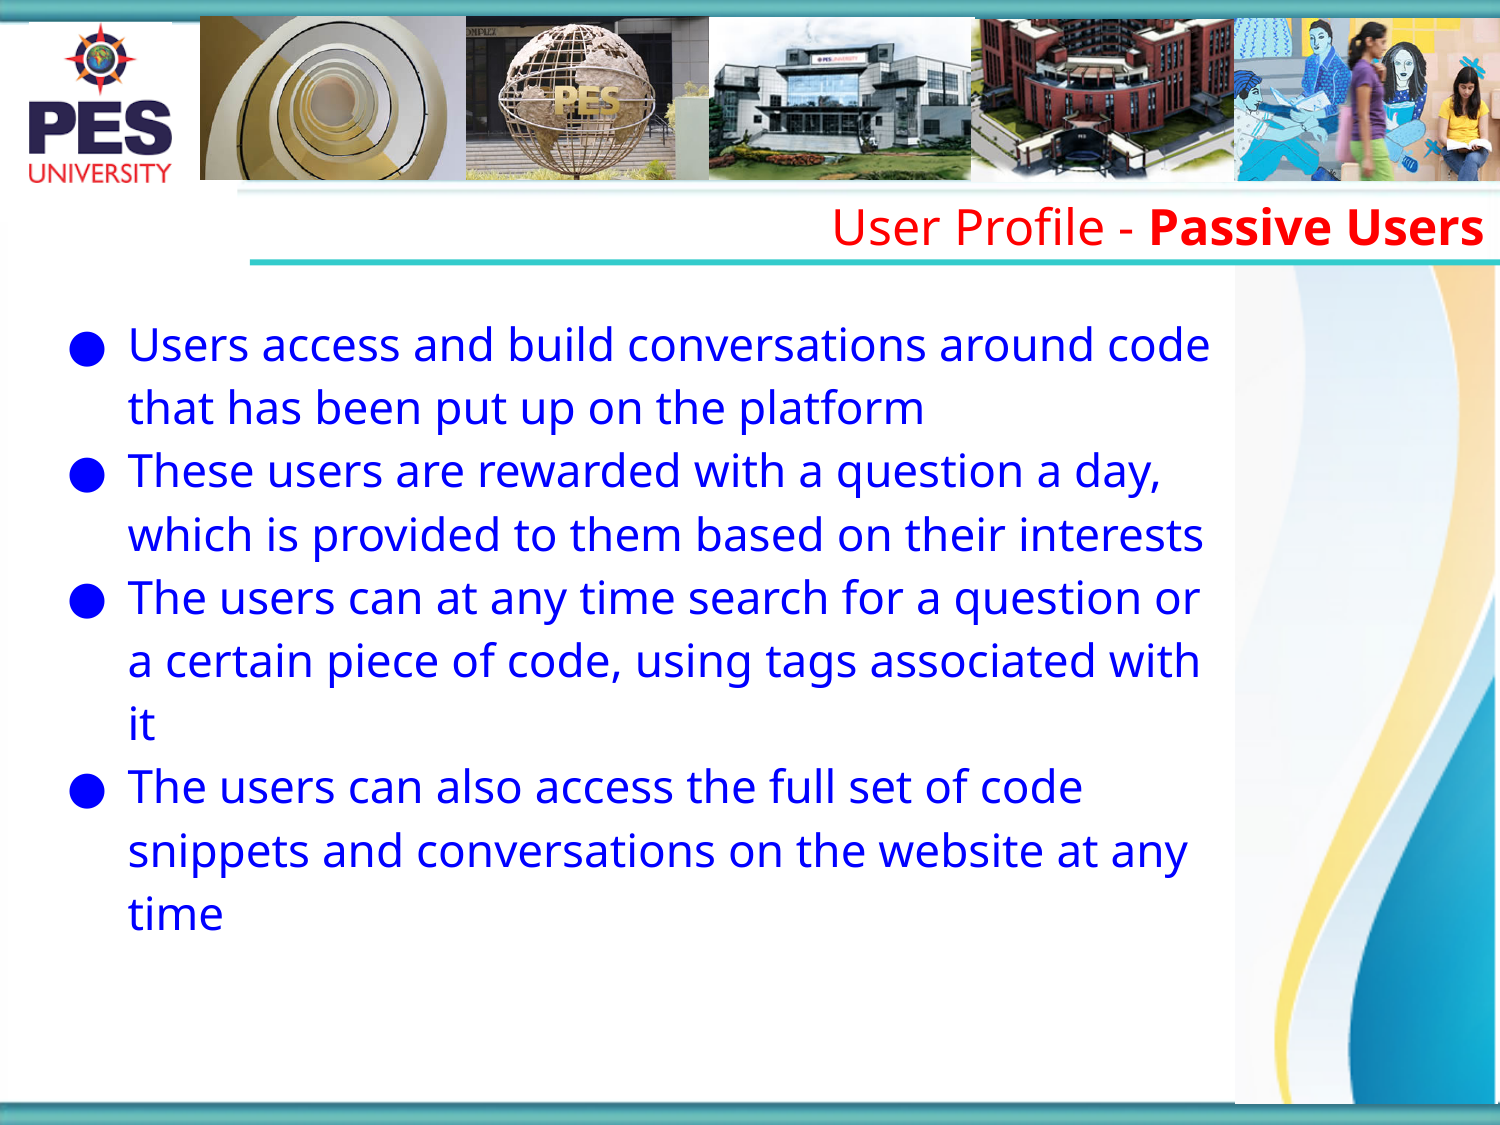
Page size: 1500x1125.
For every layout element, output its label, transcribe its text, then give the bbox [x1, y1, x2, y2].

picture [0, 0, 1500, 187]
text_box Users access and build conversations around code that has been put up on the platform These users are rewarded with a question a day, which is provided to them based on their interests The users can at any time search for a question or a certain piece of code, using tags associated with it The users can also access the full set of code snippets and conversations on the website at any time [37, 299, 1238, 1075]
picture [0, 222, 1500, 1125]
text_box User Profile - Passive Users [224, 187, 1500, 264]
